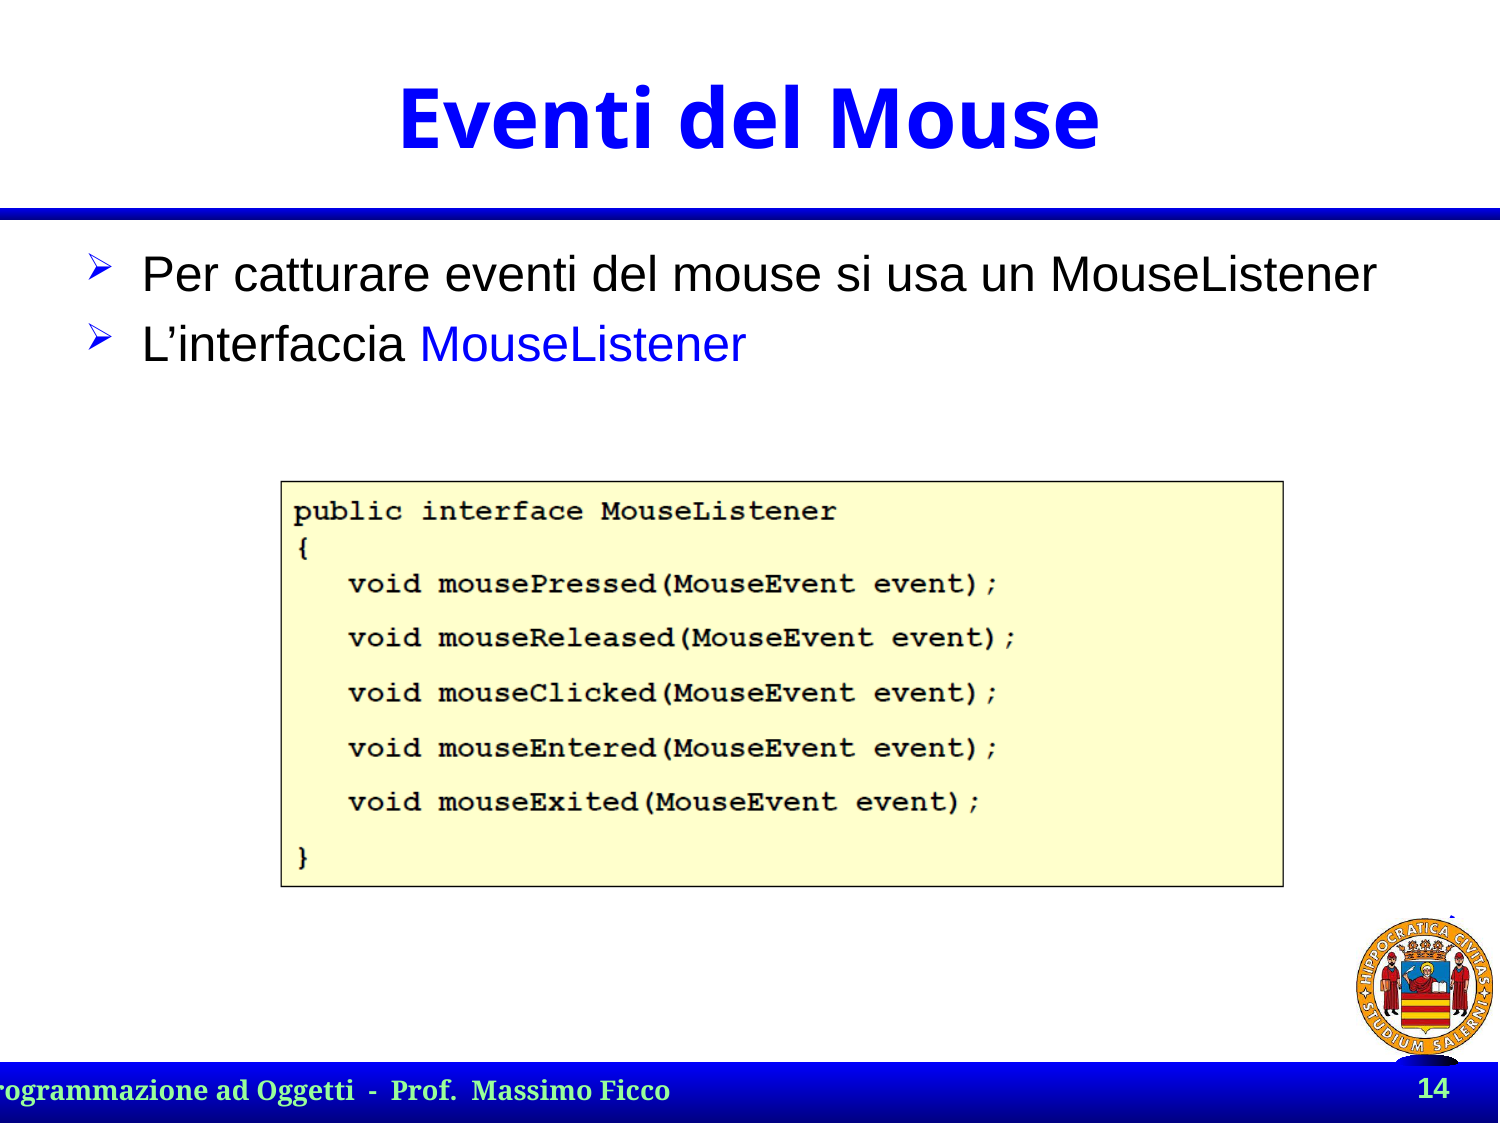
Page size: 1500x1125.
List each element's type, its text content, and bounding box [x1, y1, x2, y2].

title Eventi del Mouse [0, 21, 1500, 210]
slide_number 14 [1277, 1049, 1466, 1125]
picture [1356, 918, 1493, 1055]
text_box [277, 476, 1289, 891]
list Per catturare eventi del mouse si usa un MouseListener L’interfaccia MouseListener [70, 234, 1434, 1035]
